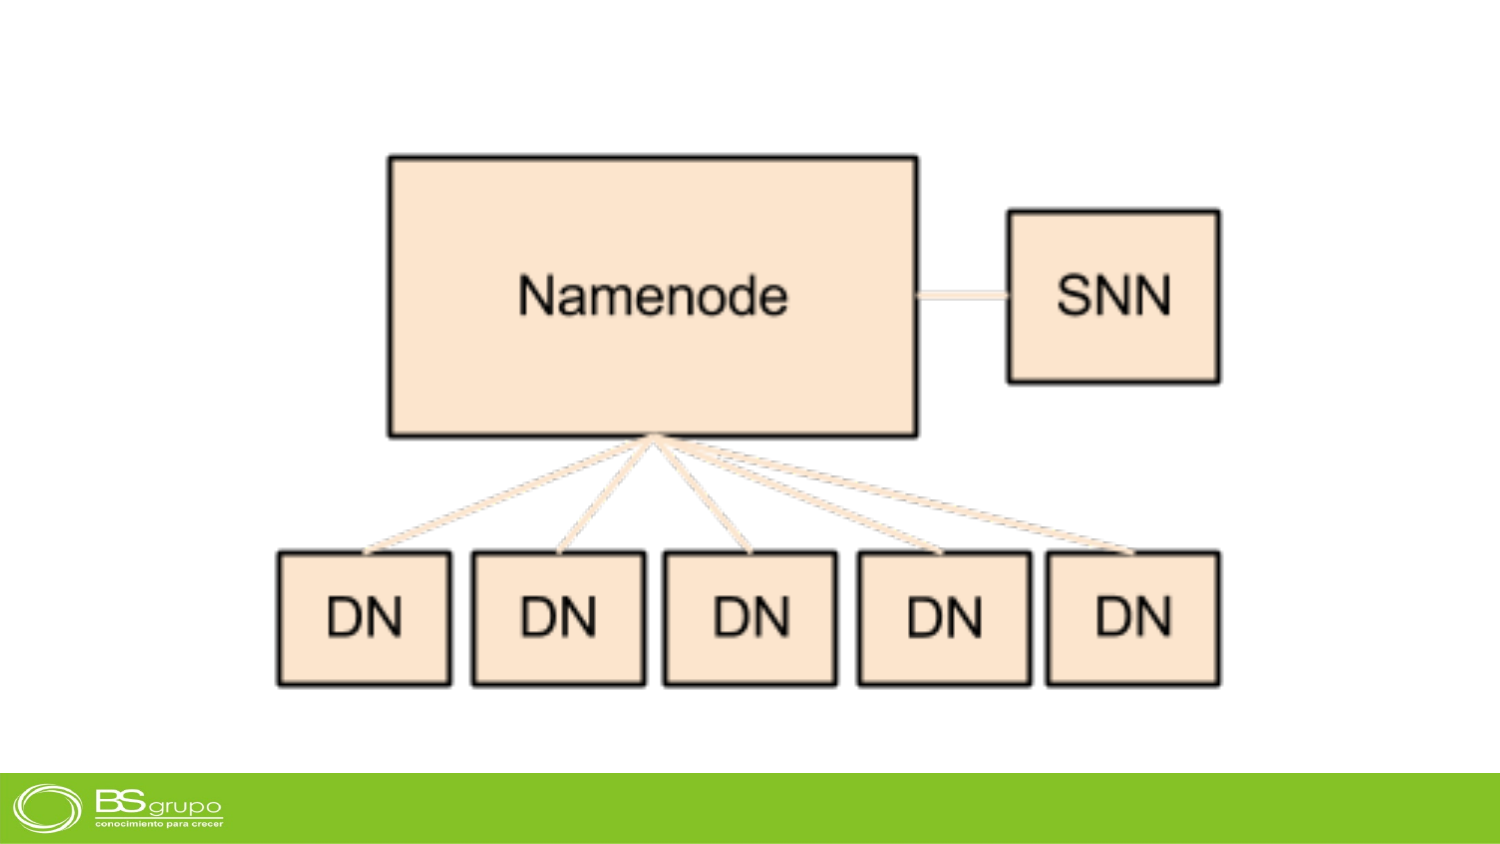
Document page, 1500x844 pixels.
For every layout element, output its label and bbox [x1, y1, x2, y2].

picture [251, 136, 1248, 708]
picture [0, 773, 1500, 844]
